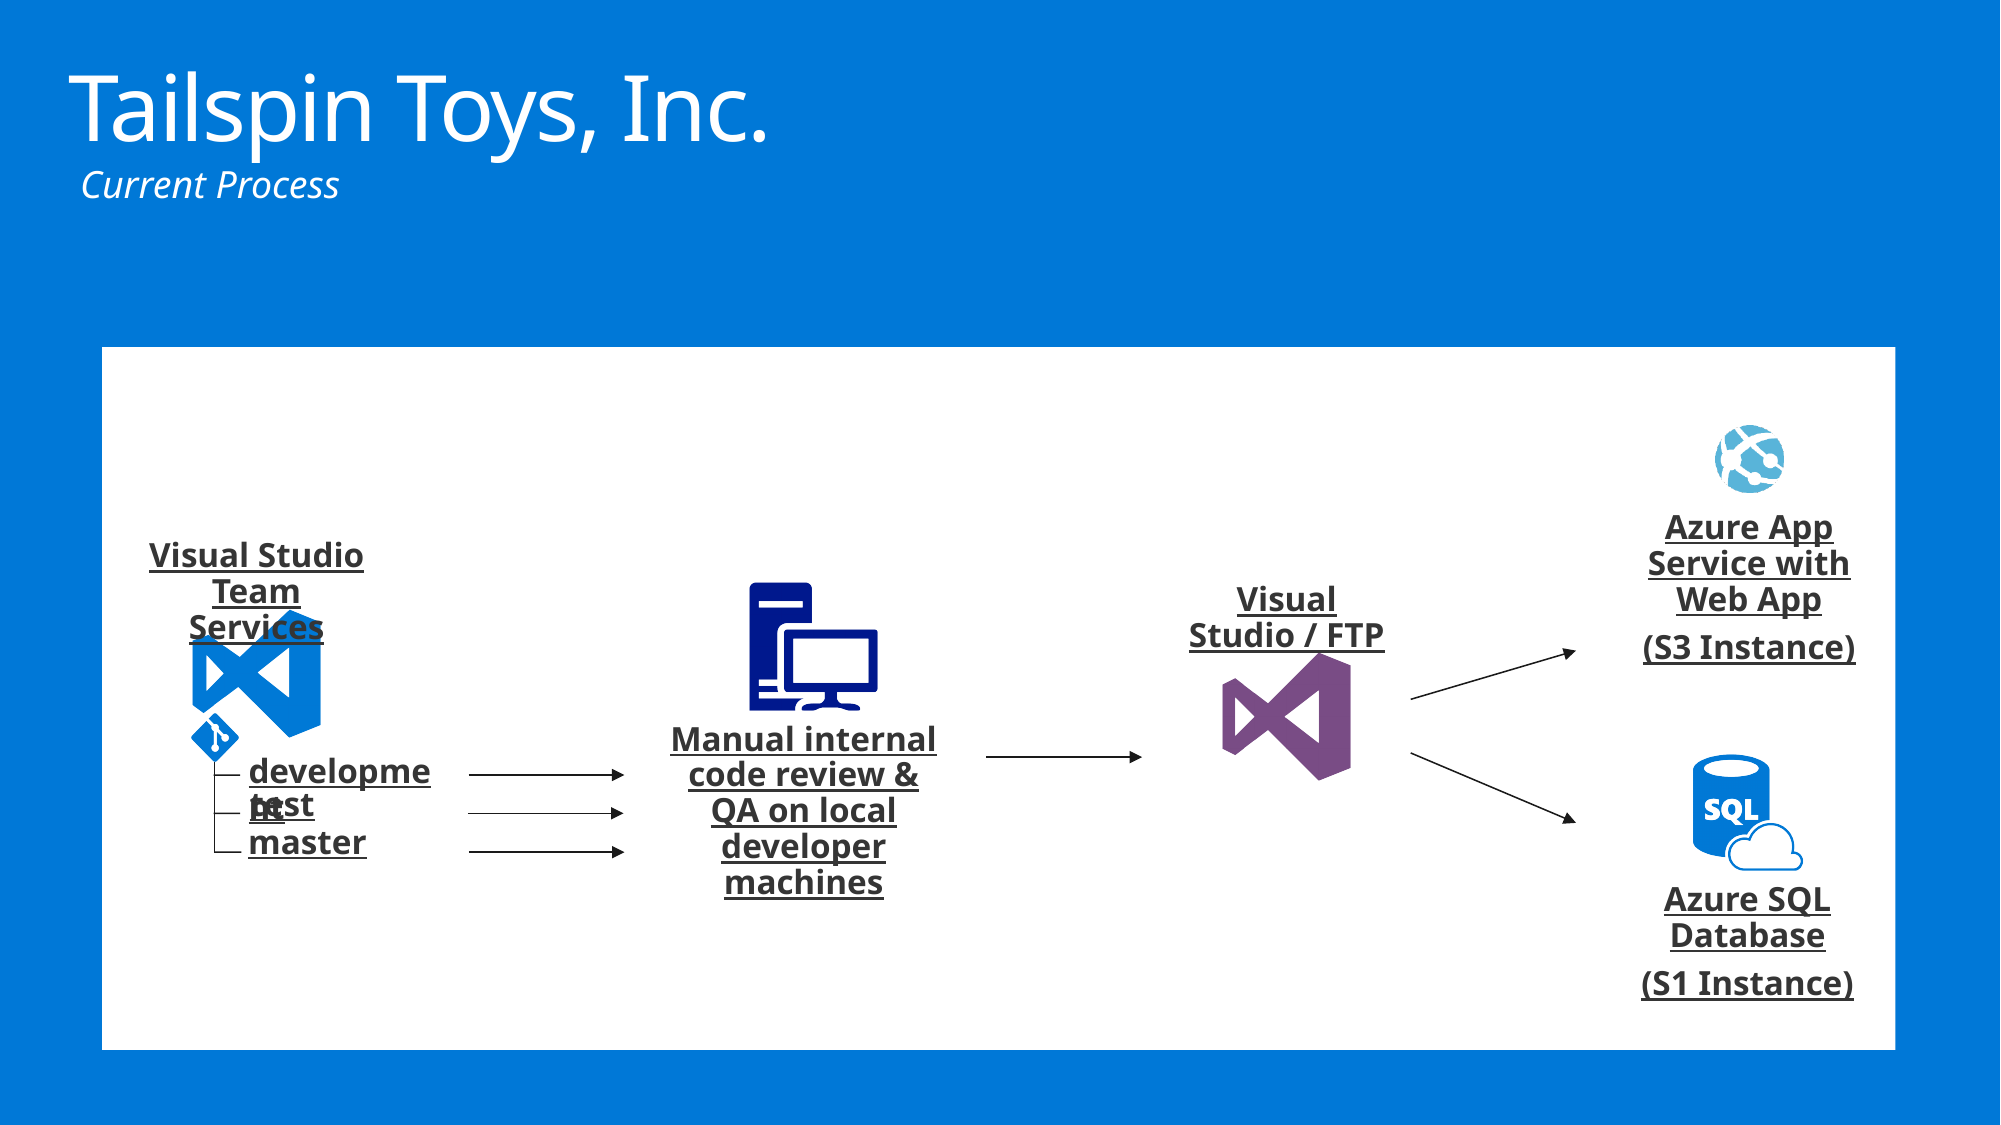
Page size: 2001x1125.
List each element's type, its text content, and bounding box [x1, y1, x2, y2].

title Tailspin Toys, Inc. [44, 47, 1957, 196]
text_box Current Process [65, 153, 1924, 214]
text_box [101, 346, 1896, 1051]
